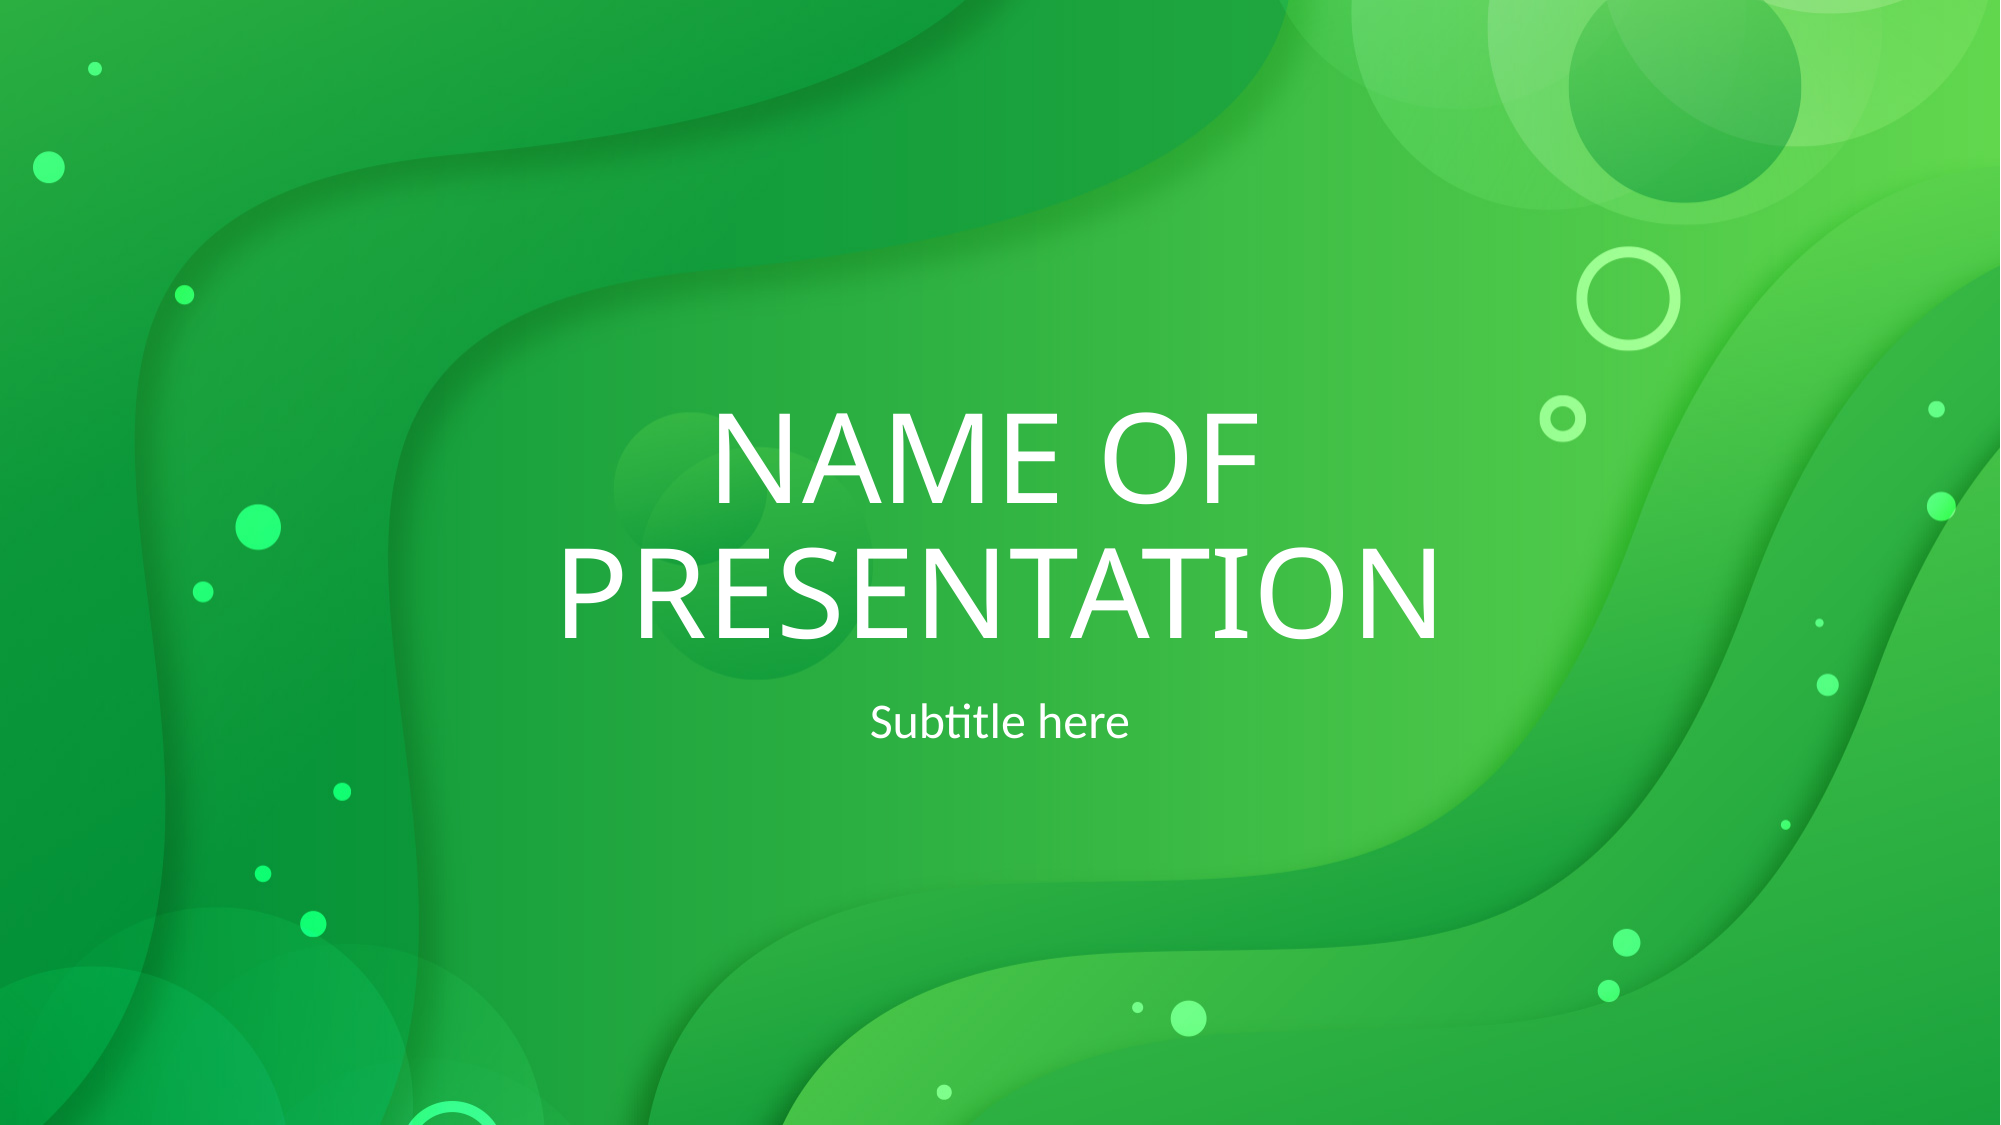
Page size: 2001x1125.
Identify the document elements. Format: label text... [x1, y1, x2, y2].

subtitle Subtitle here [249, 687, 1750, 960]
title NAME OF PRESENTATION [249, 281, 1750, 673]
picture [0, 0, 2000, 1125]
